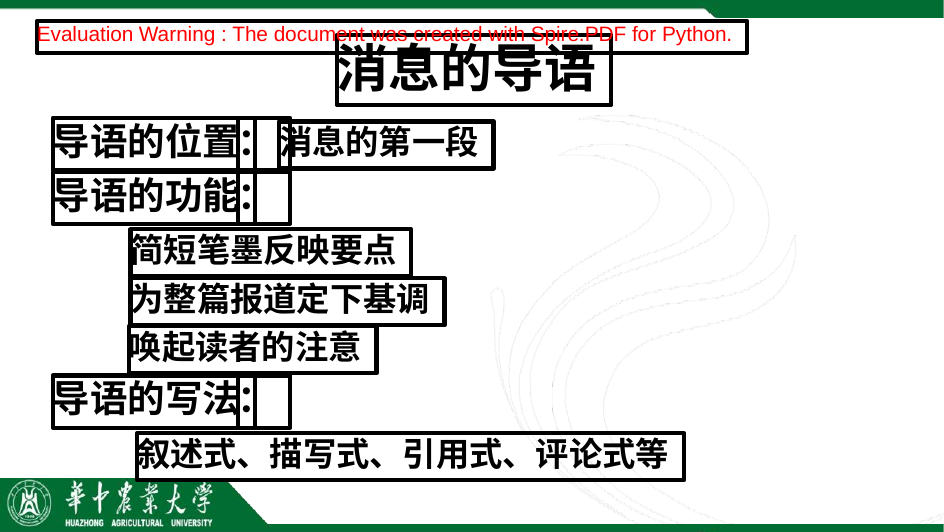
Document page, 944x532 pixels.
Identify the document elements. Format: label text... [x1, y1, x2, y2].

text_box 导语的位置 [51, 116, 236, 170]
text_box 为整篇报道定下基调 [128, 276, 447, 327]
text_box ： [236, 116, 292, 170]
text_box 叙述式、描写式、引用式、评论式等 [135, 431, 480, 482]
text_box ： [236, 170, 292, 226]
text_box 消息的导语 [335, 55, 613, 107]
text_box Evaluation Warning : The document was created with Spire.PDF for Python. [35, 28, 749, 55]
text_box 简短笔墨反映要点 [128, 227, 413, 276]
picture [0, 0, 944, 20]
text_box 消息的第一段 [277, 119, 480, 171]
text_box 导语的功能 [51, 170, 236, 226]
text_box 导语的写法 [51, 373, 236, 430]
picture [0, 105, 944, 532]
text_box 唤起读者的注意 [127, 324, 379, 375]
text_box ： [236, 373, 292, 430]
